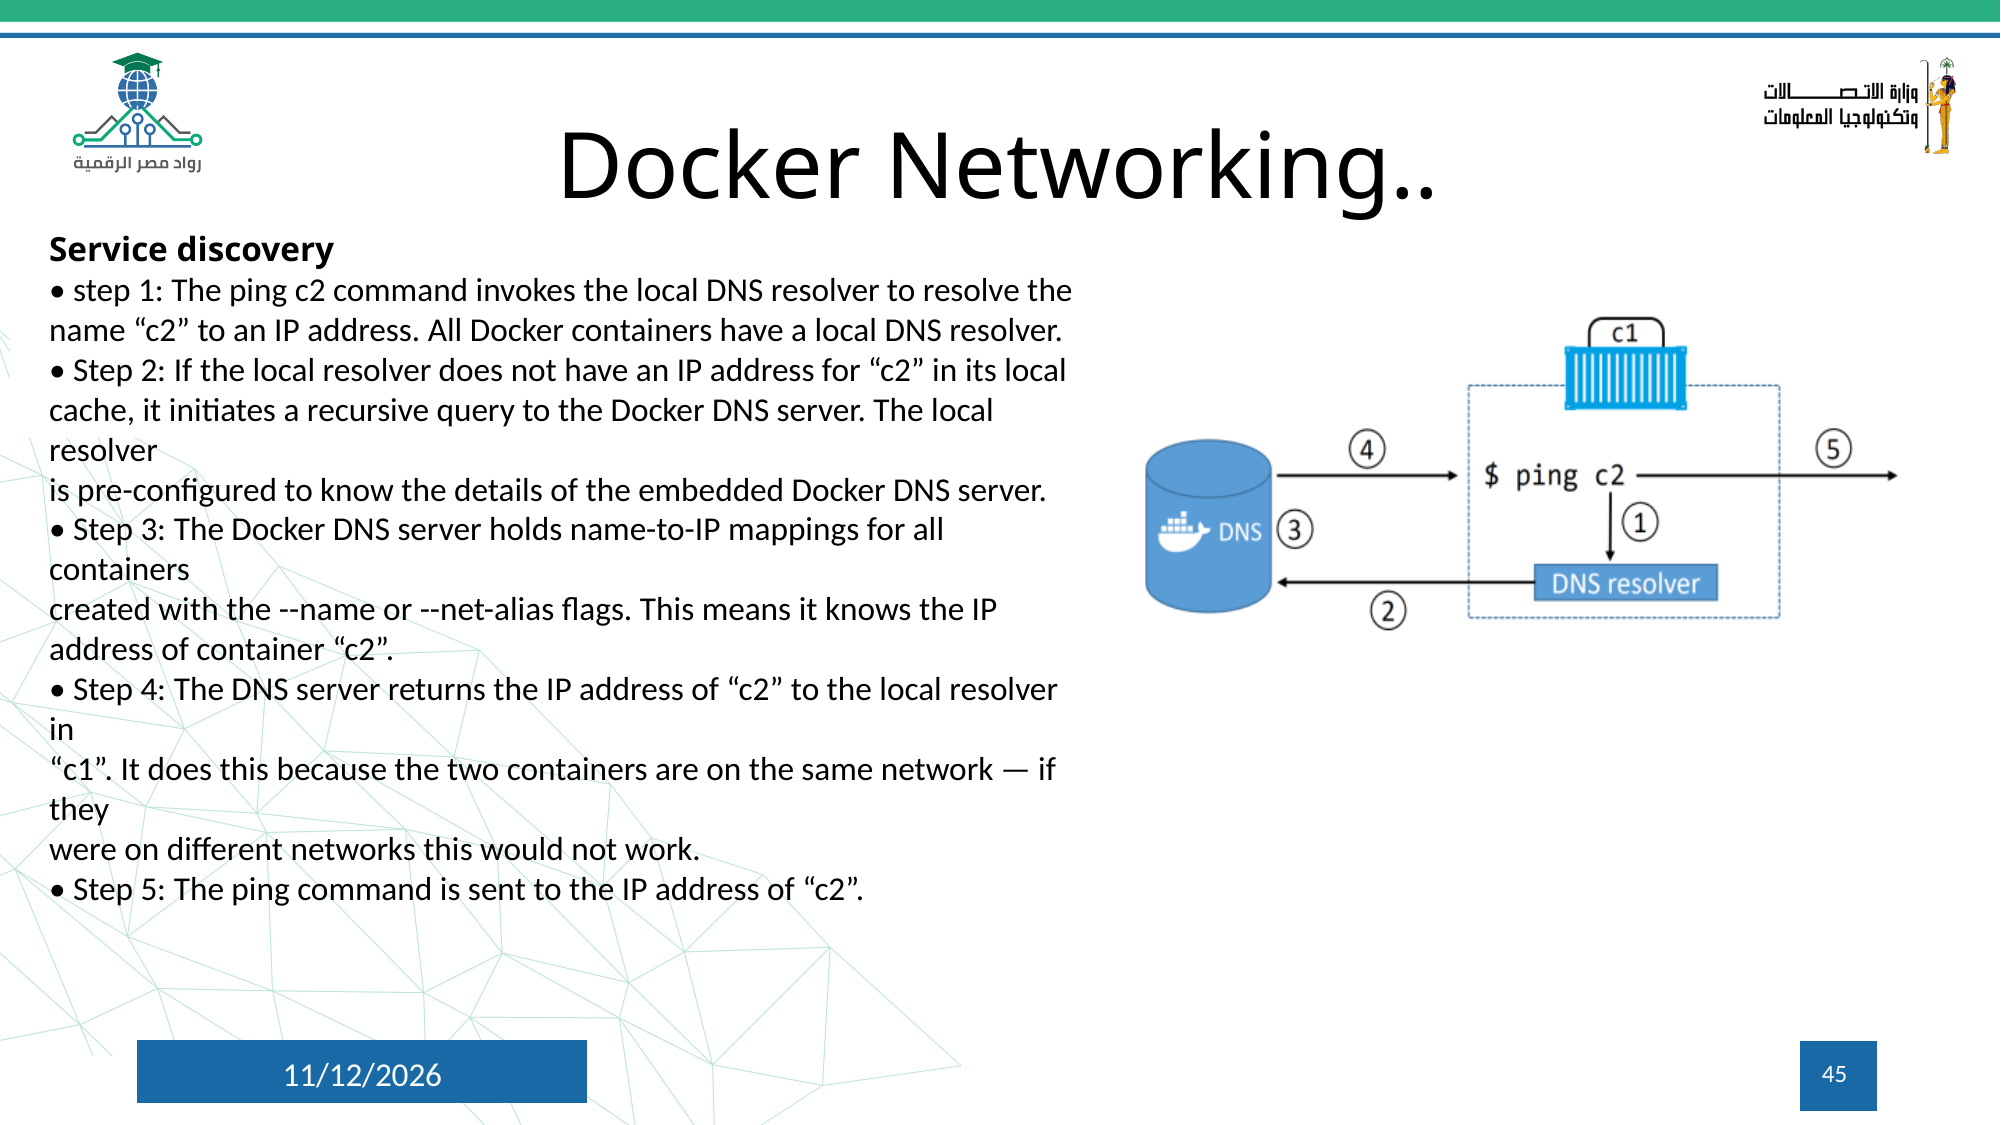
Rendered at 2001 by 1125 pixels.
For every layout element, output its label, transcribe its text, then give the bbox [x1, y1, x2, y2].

slide_number 45 [1412, 1042, 1863, 1103]
text_box Service discovery • step 1: The ping c2 command invokes the local DNS resolver to resolve the name “c2” to an IP address. All Docker containers have a local DNS resolver. • Step 2: If the local resolver does not have an IP address for “c2” in its local cache, it initiates a recursive query to the Docker DNS server. The local resolver is pre-configured to know the details of the embedded Docker DNS server. • Step 3: The Docker DNS server holds name-to-IP mappings for all containers created with the --name or --net-alias flags. This means it knows the IP address of container “c2”. • Step 4: The DNS server returns the IP address of “c2” to the local resolver in “c1”. It does this because the two containers are on the same network — if they were on different networks this would not work. • Step 5: The ping command is sent to the IP address of “c2”. [34, 220, 1102, 974]
picture [0, 0, 2000, 1125]
footer [636, 1042, 1338, 1103]
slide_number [137, 1042, 588, 1103]
title Docker Networking.. [137, 59, 1863, 278]
